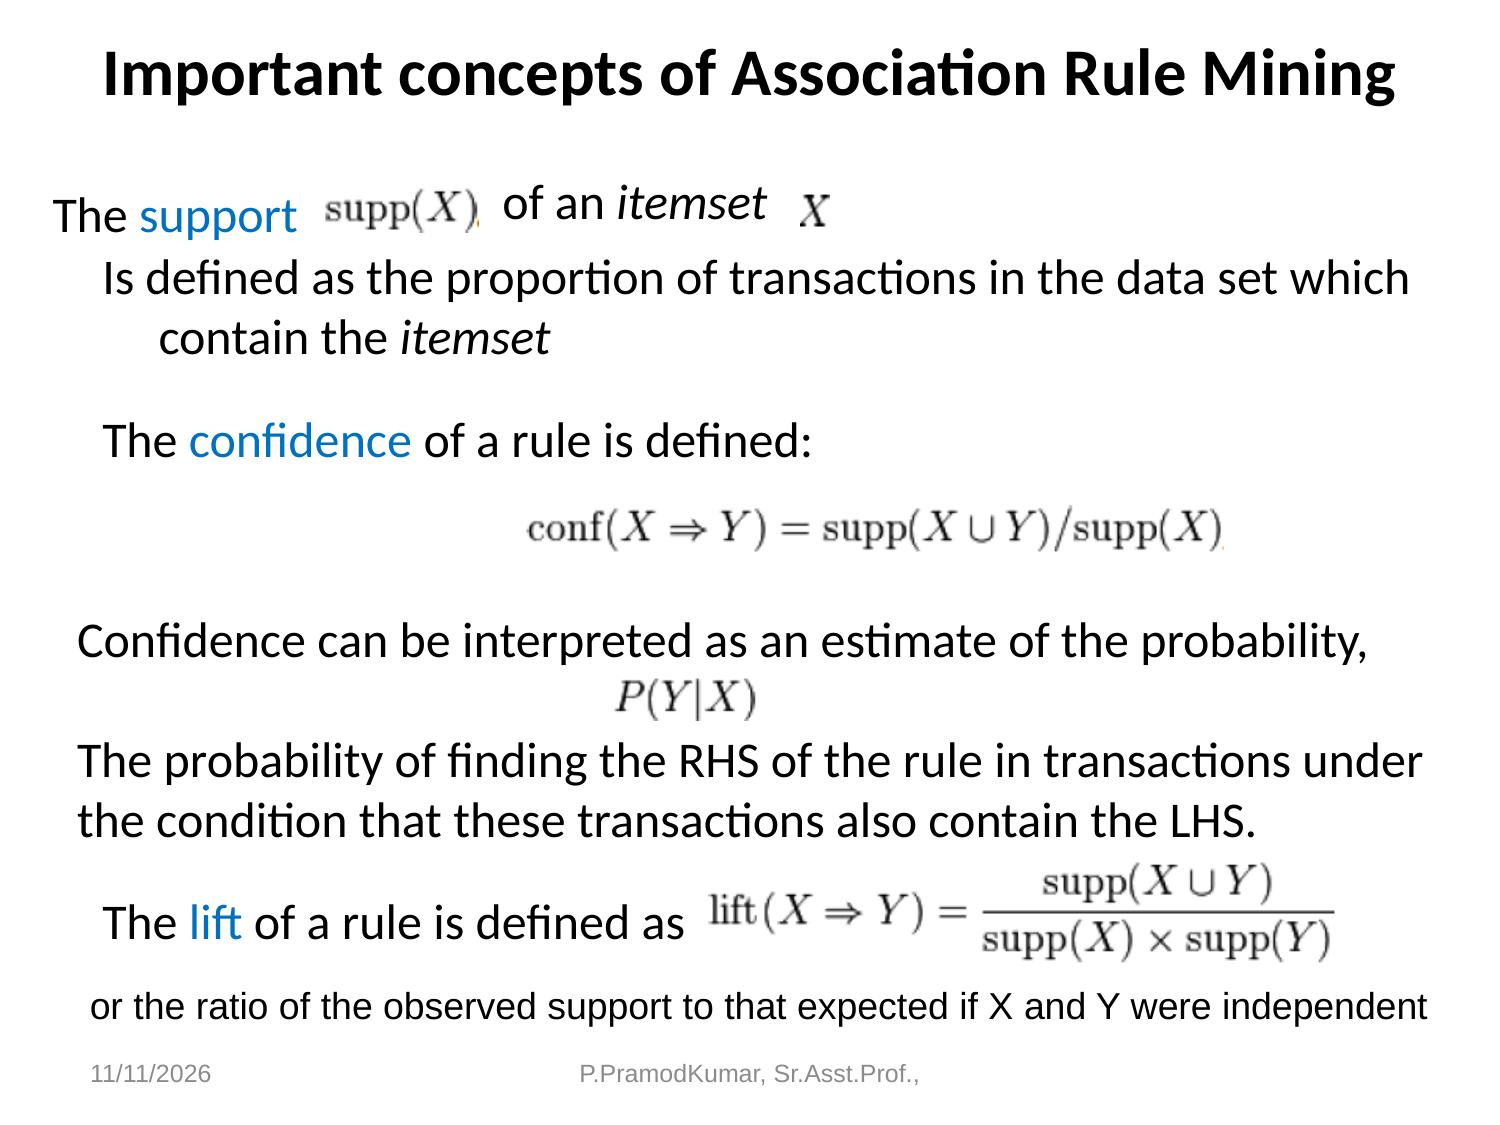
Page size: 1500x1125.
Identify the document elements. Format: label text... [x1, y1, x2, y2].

picture [612, 674, 757, 721]
picture [799, 187, 830, 230]
text_box Confidence can be interpreted as an estimate of the probability, The probability of finding the RHS of the rule in transactions under the condition that these transactions also contain the LHS. [62, 599, 1475, 855]
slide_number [75, 1042, 425, 1103]
picture [324, 187, 479, 234]
title Important concepts of Association Rule Mining [75, 0, 1425, 138]
text_box The confidence of a rule is defined: [87, 399, 838, 475]
picture [524, 499, 1224, 559]
list The support [37, 174, 363, 263]
text_box Is defined as the proportion of transactions in the data set which contain the itemset [87, 237, 1450, 363]
text_box or the ratio of the observed support to that expected if X and Y were independent [75, 974, 1475, 1035]
footer P.PramodKumar, Sr.Asst.Prof., [512, 1042, 988, 1103]
picture [699, 862, 1352, 965]
text_box of an itemset [487, 162, 813, 237]
text_box The lift of a rule is defined as [87, 837, 838, 958]
